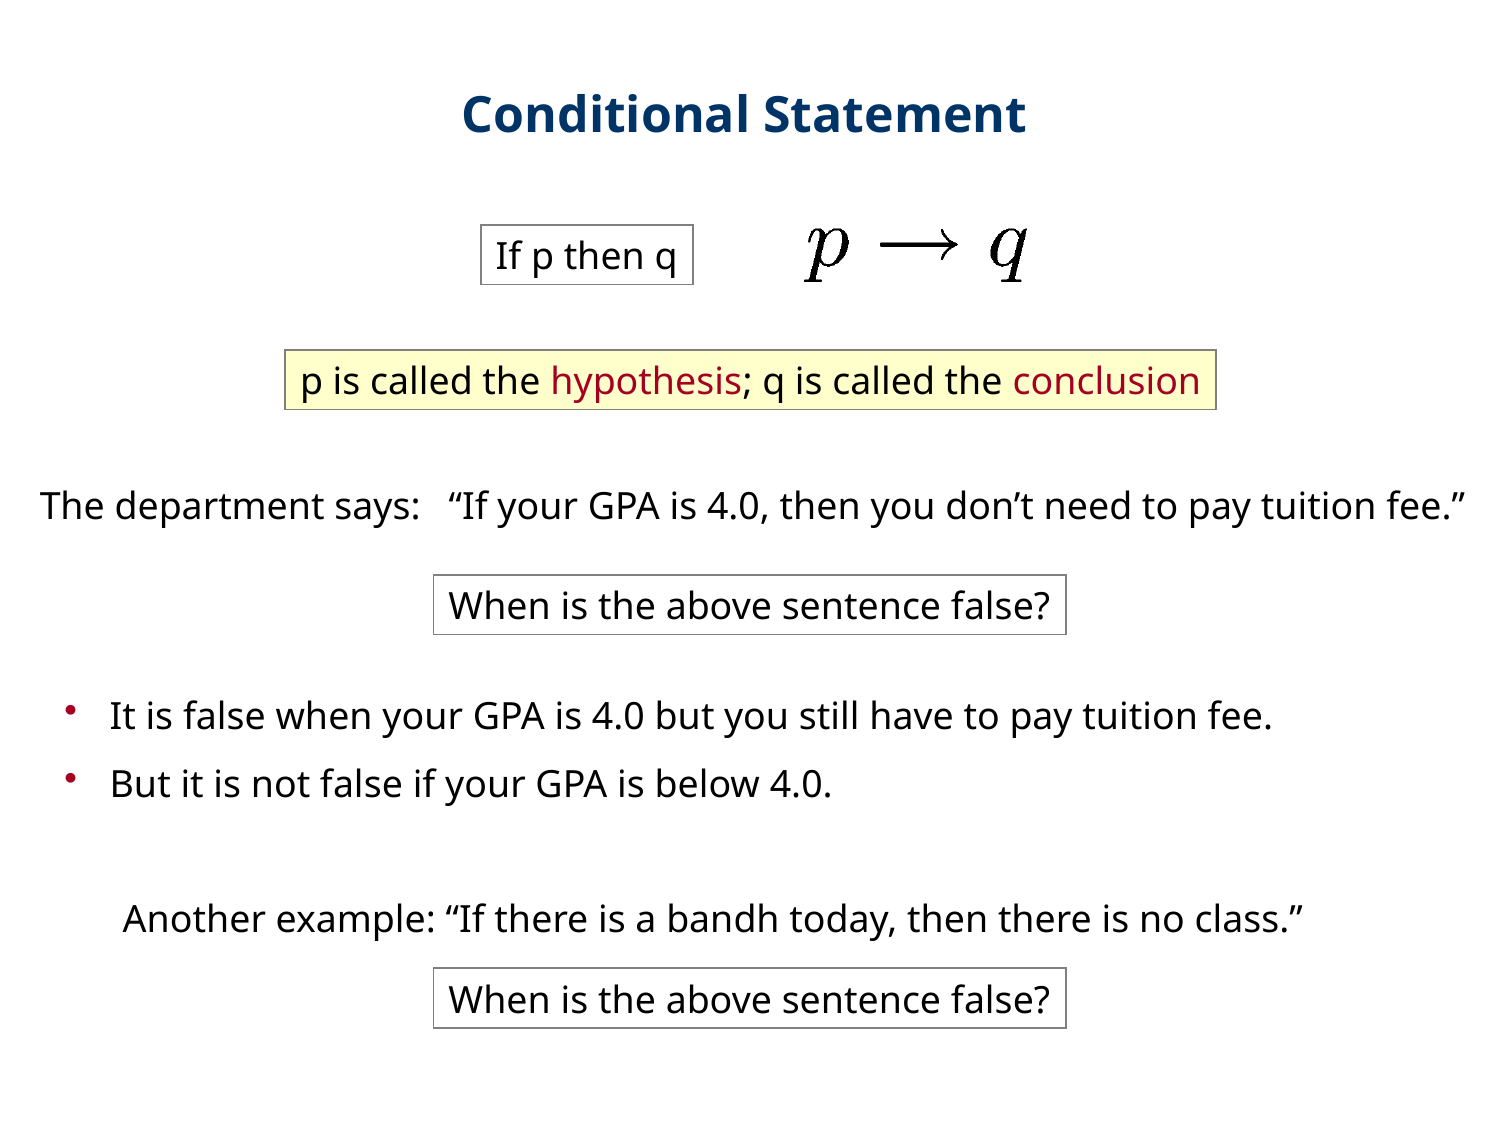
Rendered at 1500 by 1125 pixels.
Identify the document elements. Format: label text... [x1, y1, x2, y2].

picture [799, 224, 1030, 284]
text_box When is the above sentence false? [433, 968, 1066, 1028]
text_box Another example: “If there is a bandh today, then there is no class.” [107, 887, 1320, 948]
text_box “If your GPA is 4.0, then you don’t need to pay tuition fee.” [437, 474, 1482, 535]
text_box Conditional Statement [447, 74, 1043, 150]
text_box When is the above sentence false? [433, 574, 1066, 635]
text_box If p then q [480, 224, 693, 285]
text_box p is called the hypothesis; q is called the conclusion [285, 349, 1217, 410]
text_box The department says: [25, 474, 437, 535]
text_box It is false when your GPA is 4.0 but you still have to pay tuition fee. But it is not false if your GPA is below 4.0. [49, 662, 1290, 813]
